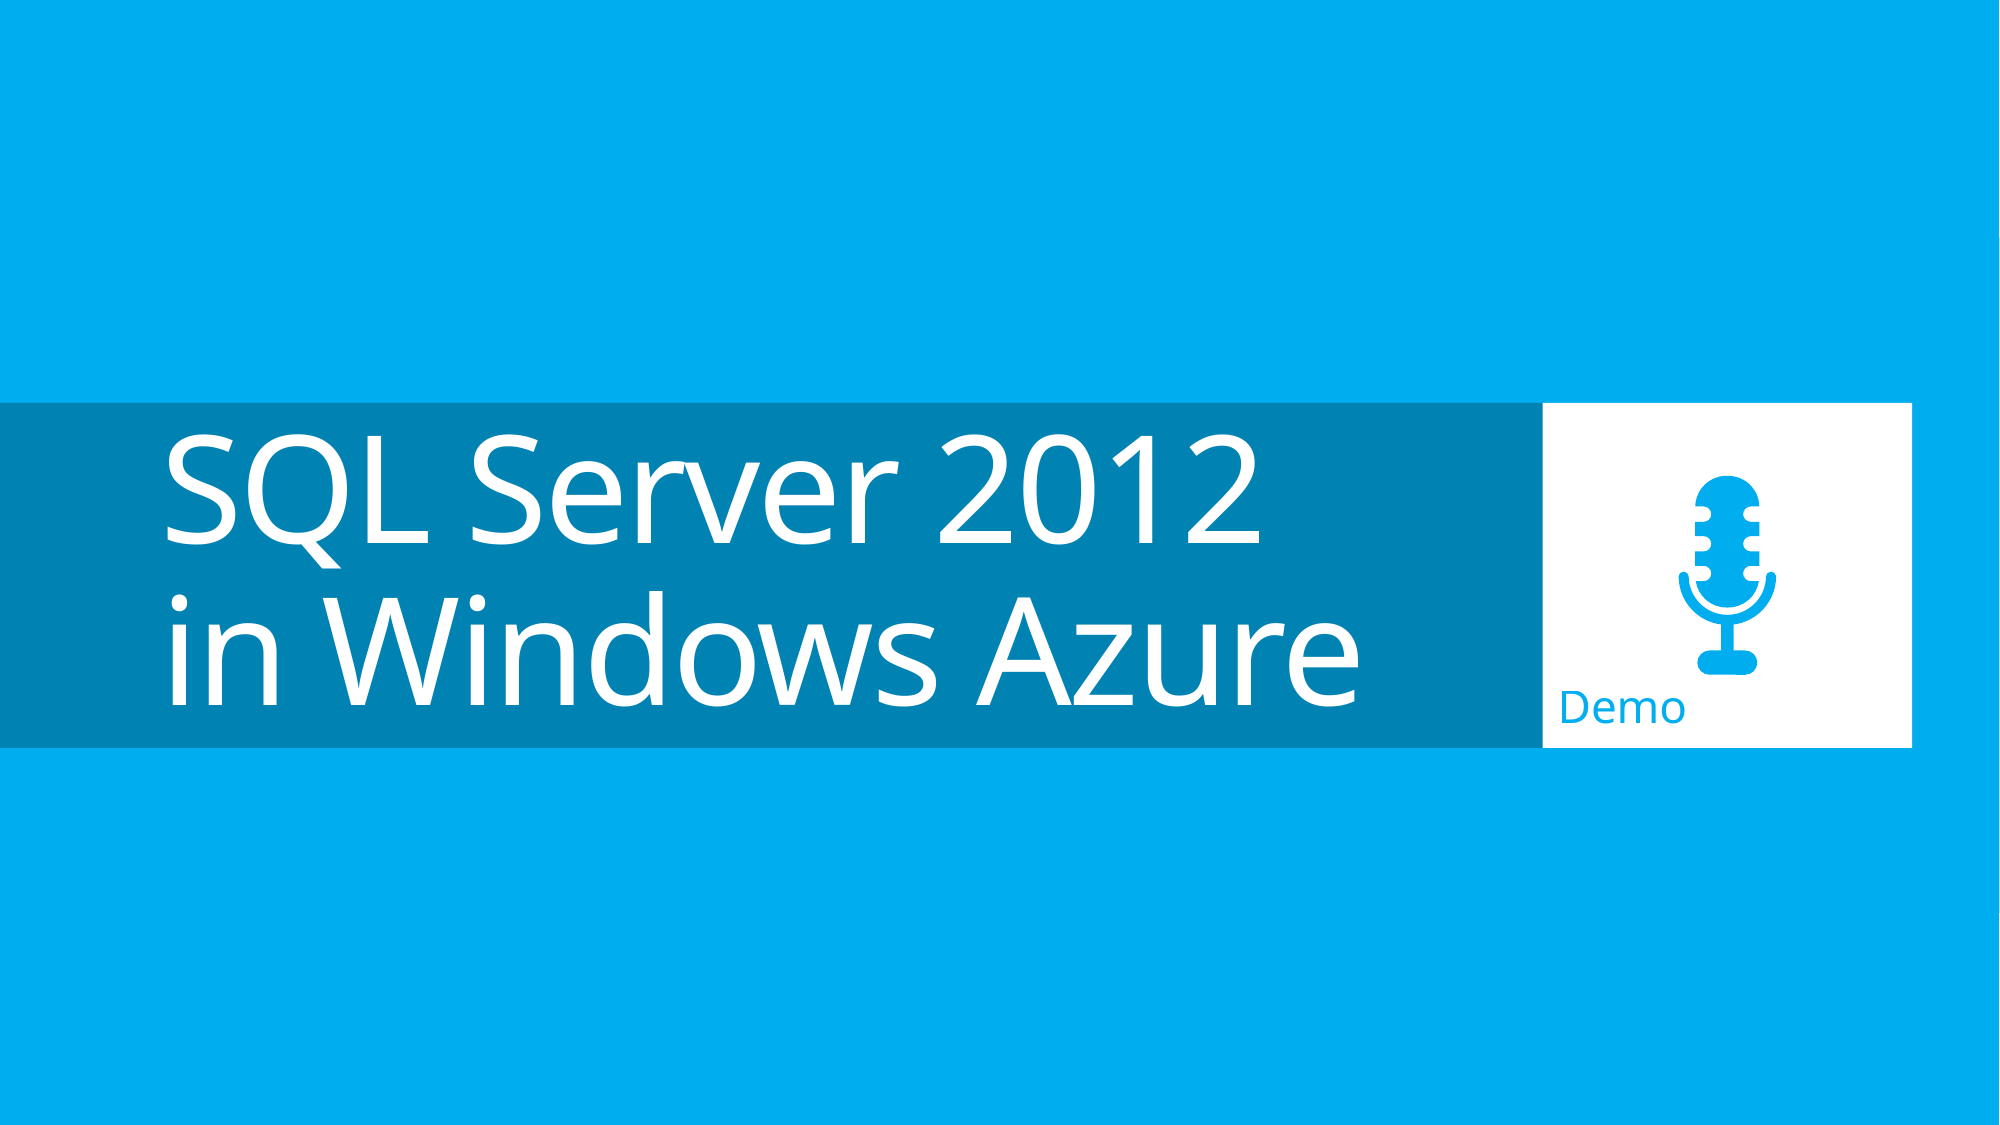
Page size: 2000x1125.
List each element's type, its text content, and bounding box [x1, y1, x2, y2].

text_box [1542, 237, 2000, 914]
text_box [0, 402, 1542, 749]
title SQL Server 2012 in Windows Azure [160, 411, 1542, 739]
